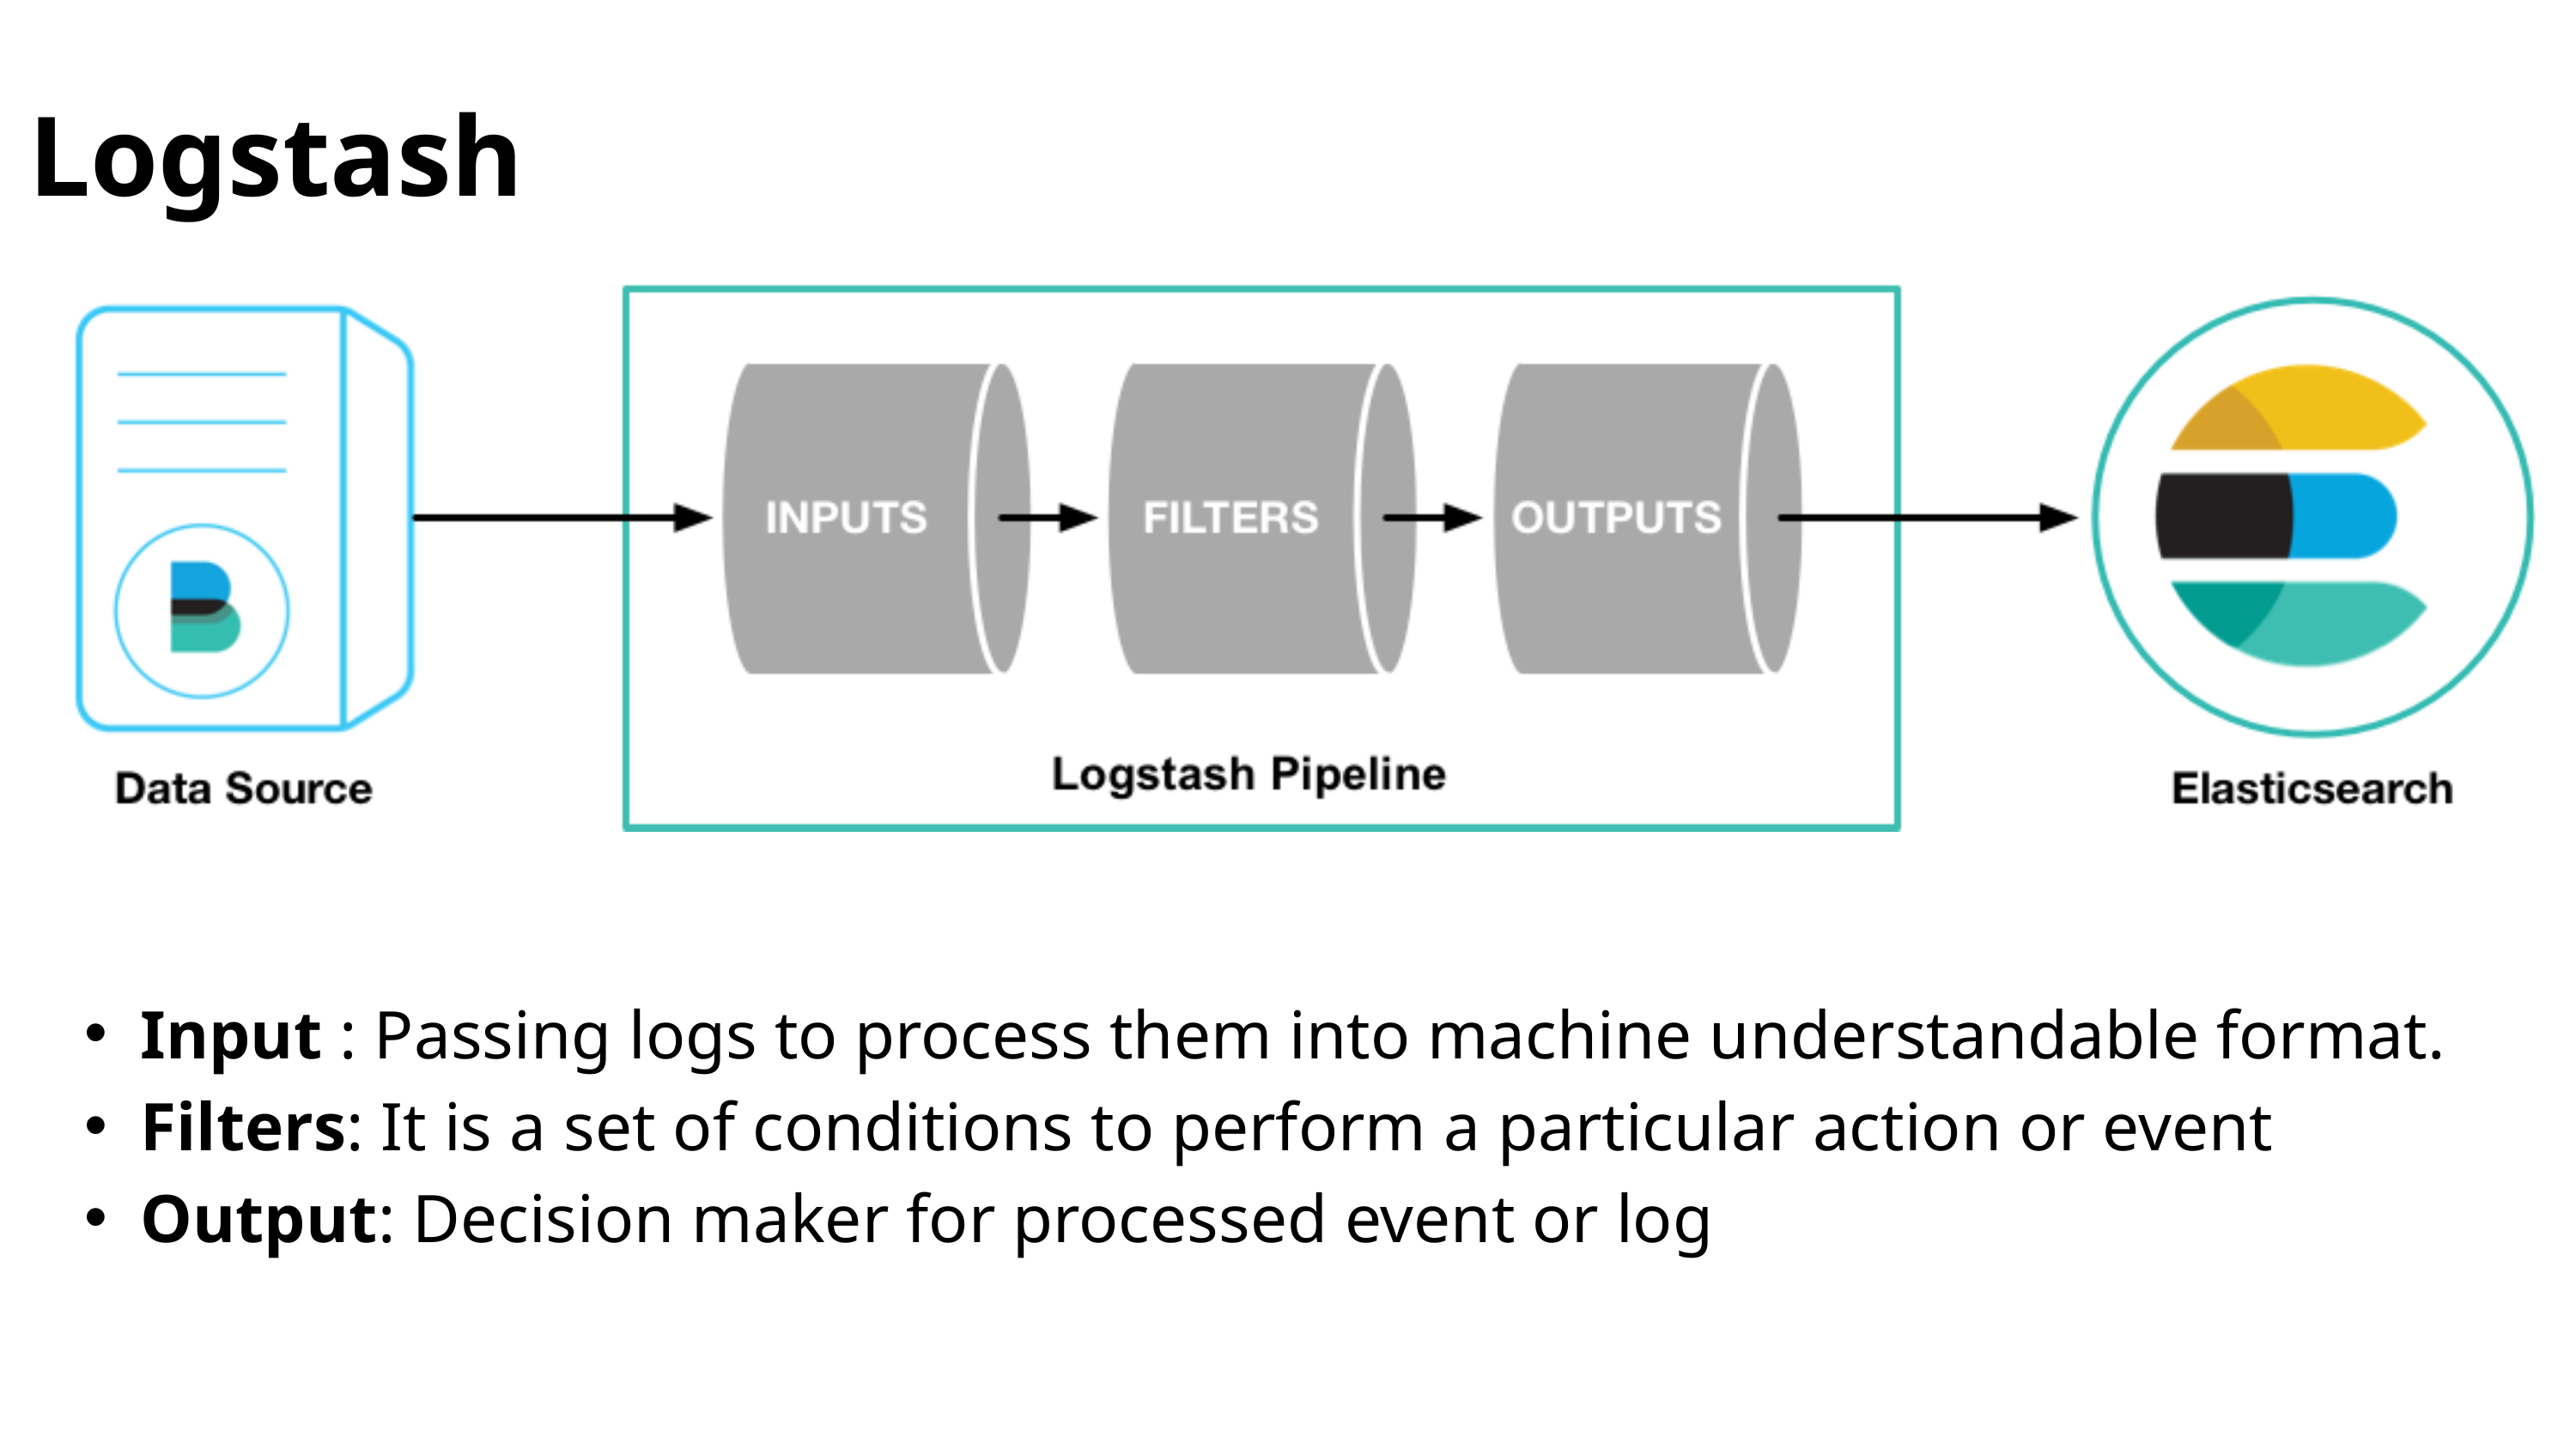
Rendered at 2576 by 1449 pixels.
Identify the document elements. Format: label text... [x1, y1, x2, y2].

text_box Logstash [28, 64, 1831, 218]
text_box Input : Passing logs to process them into machine understandable format. Filters: It is a set of conditions to perform a particular action or event Output: Decision maker for processed event or log [28, 979, 2524, 1256]
text_box [39, 282, 2537, 832]
